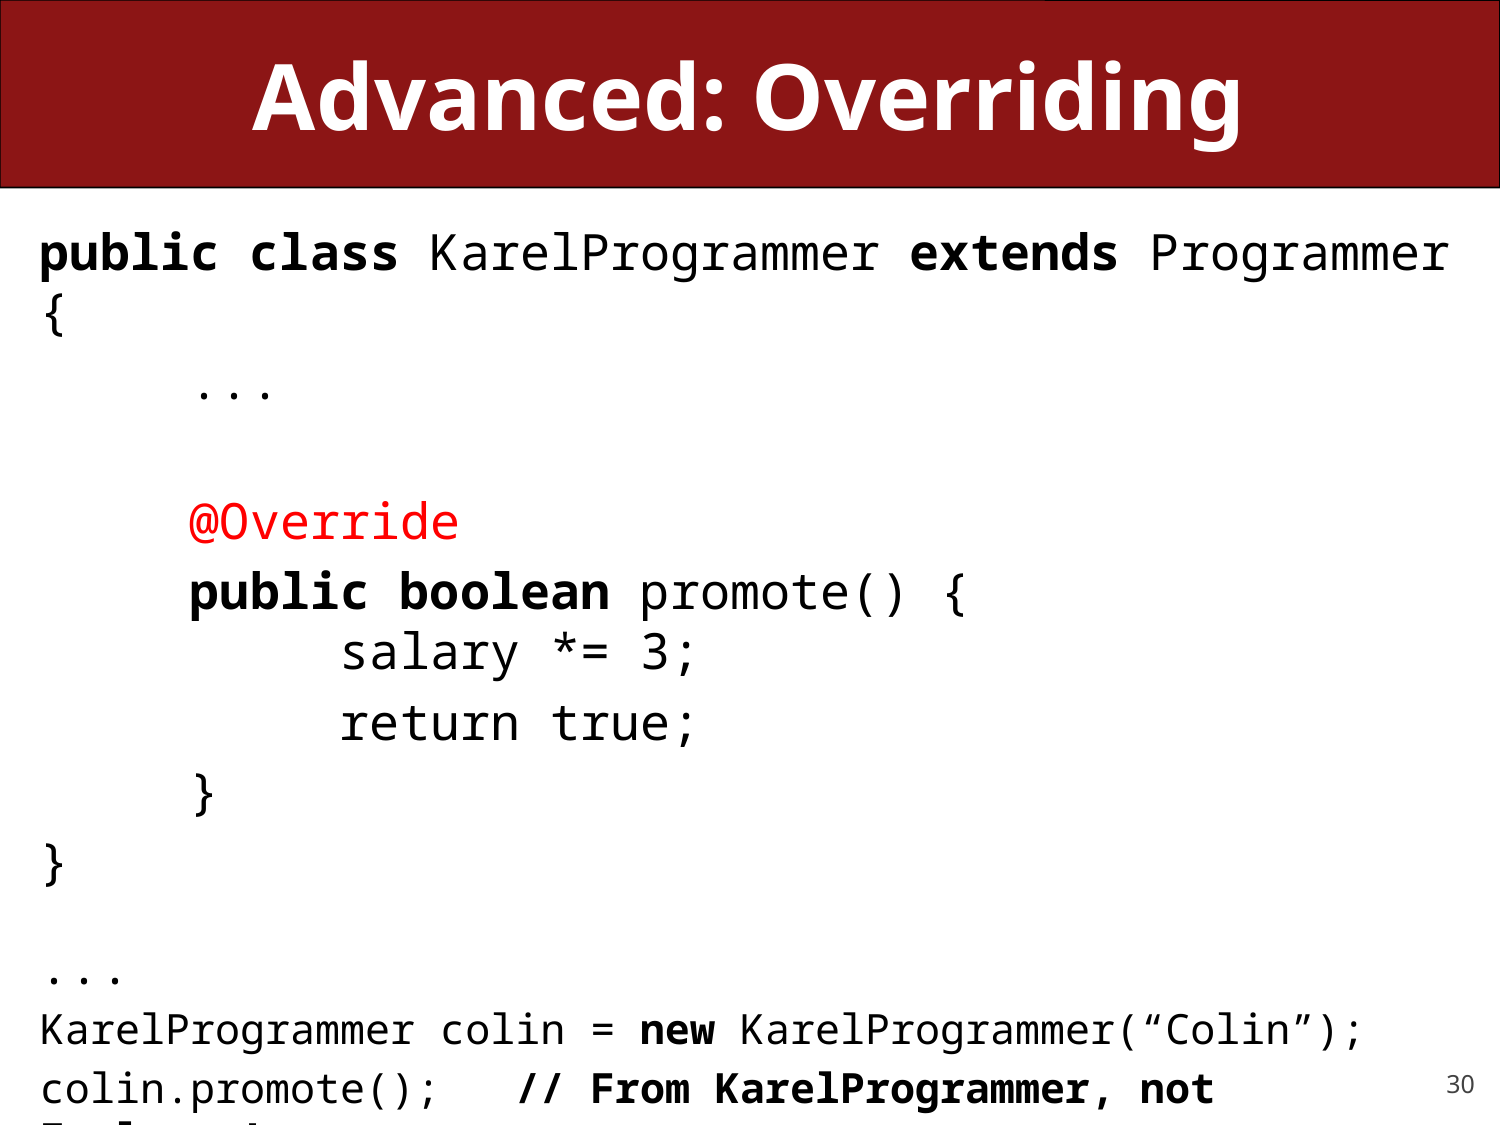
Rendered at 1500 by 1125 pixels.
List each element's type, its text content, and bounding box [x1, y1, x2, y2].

list public class KarelProgrammer extends Programmer { ... @Override public boolean promote() { salary *= 3; return true; } } ... KarelProgrammer colin = new KarelProgrammer(“Colin”); colin.promote(); // From KarelProgrammer, not Employee! [24, 212, 1475, 1063]
title Advanced: Overriding [75, 0, 1425, 188]
